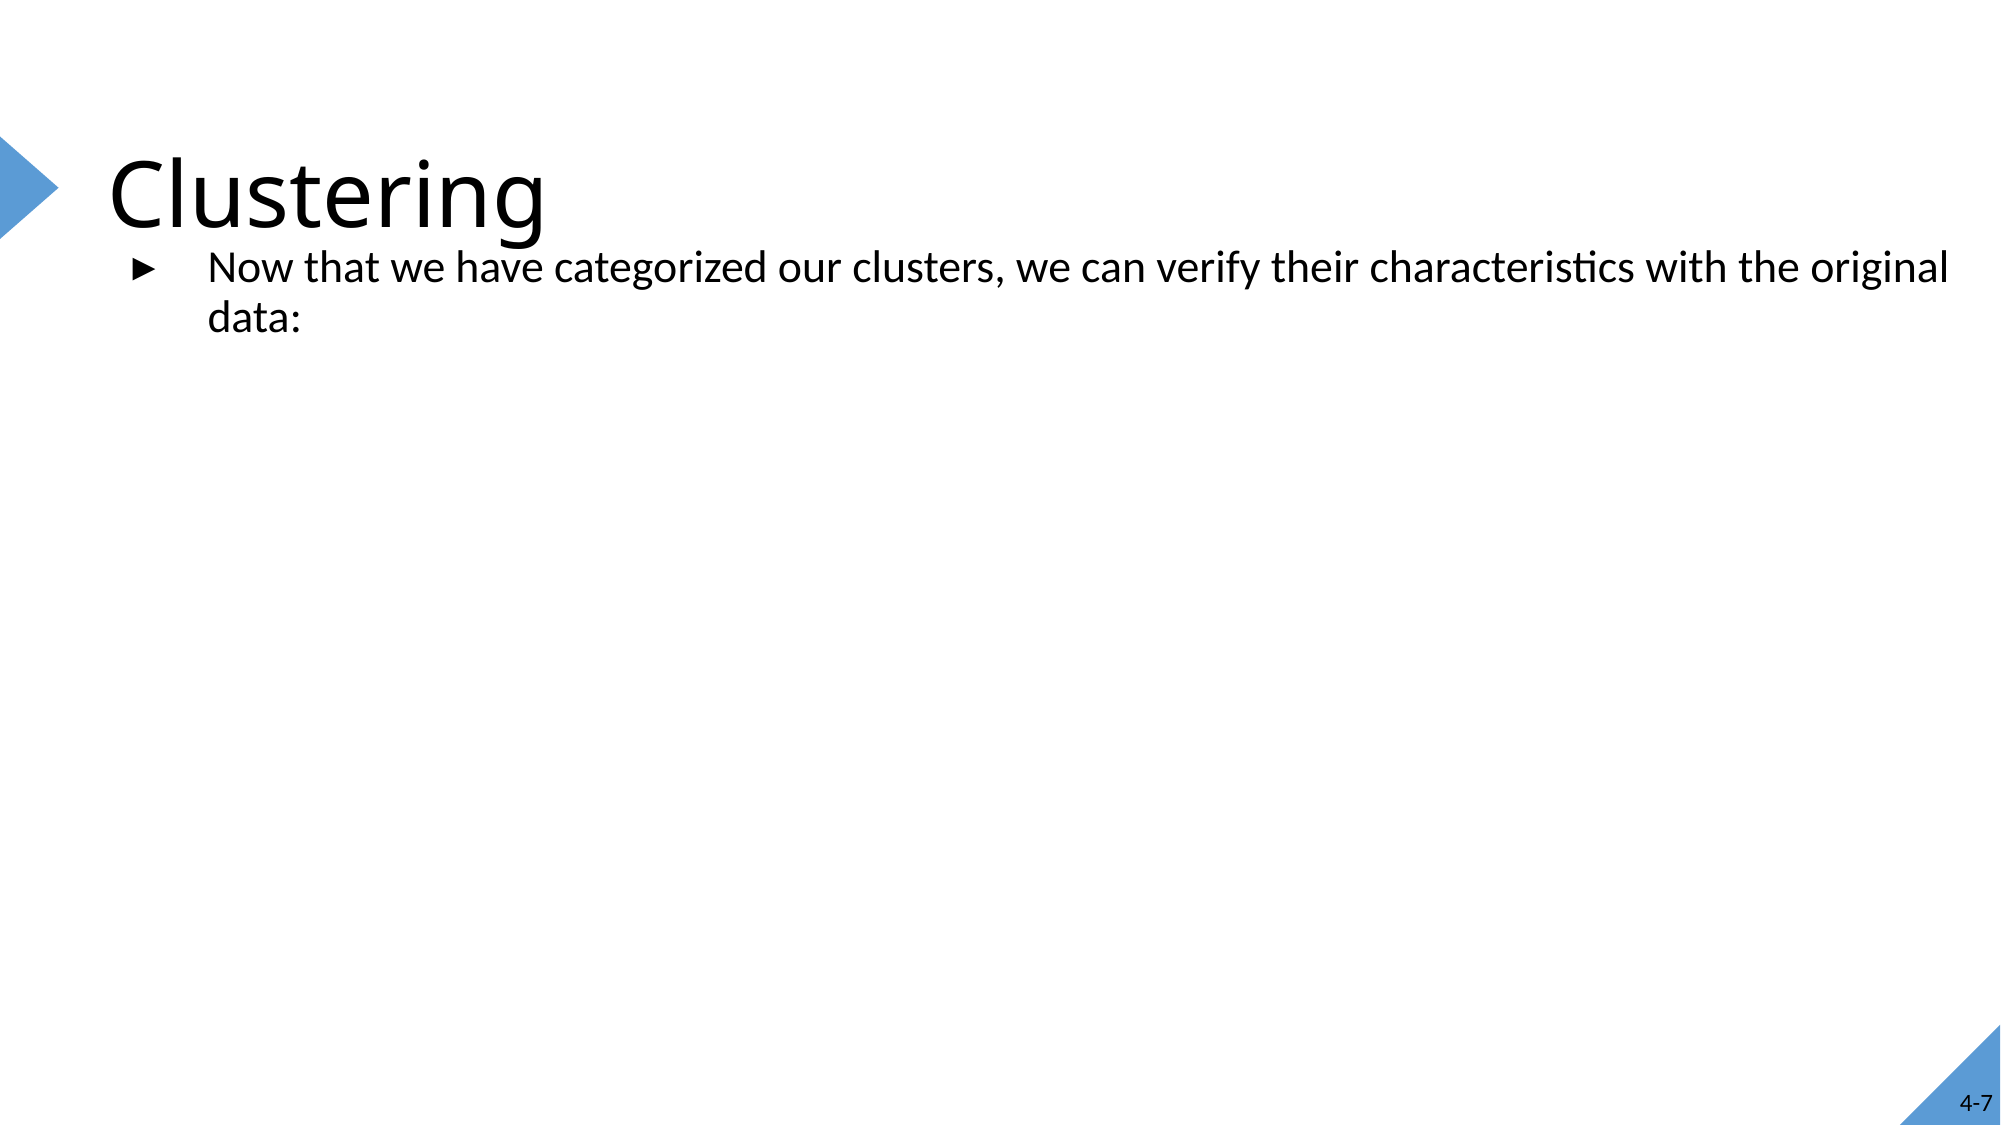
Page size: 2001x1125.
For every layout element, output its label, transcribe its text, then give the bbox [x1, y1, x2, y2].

list Now that we have categorized our clusters, we can verify their characteristics with the original data: [107, 243, 1952, 1067]
slide_number 4-7 [1893, 1014, 1994, 1117]
title Clustering [107, 148, 1342, 243]
